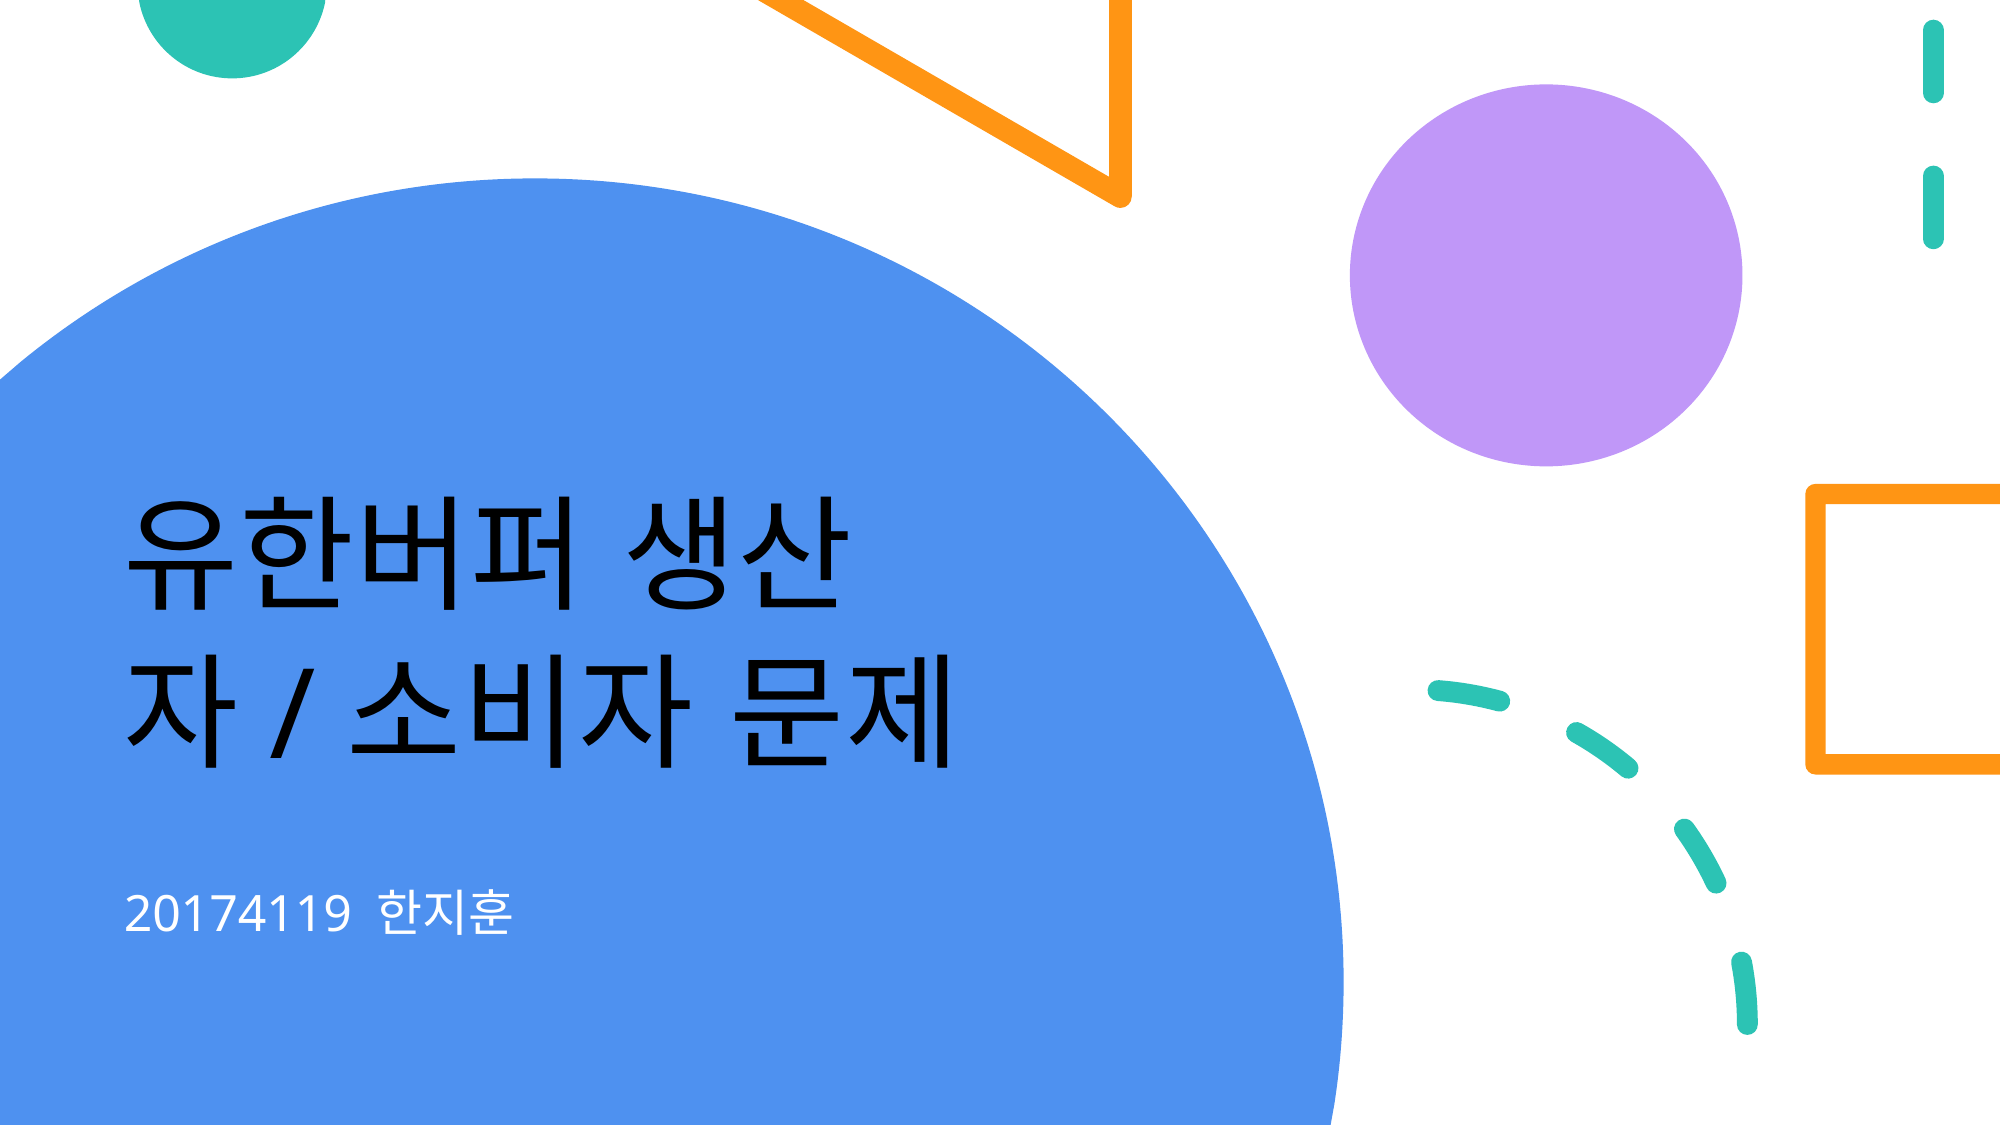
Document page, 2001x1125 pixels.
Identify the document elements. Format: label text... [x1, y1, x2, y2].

title 유한버퍼 생산자/소비자 문제 [105, 450, 1187, 842]
text_box [757, 0, 1132, 208]
text_box [138, 0, 327, 80]
subtitle 20174119 한지훈 [105, 857, 1187, 1021]
text_box [1348, 83, 1744, 468]
text_box [0, 0, 2000, 1125]
text_box [0, 177, 1345, 1125]
text_box [1412, 689, 1748, 1026]
text_box [1805, 483, 2000, 775]
